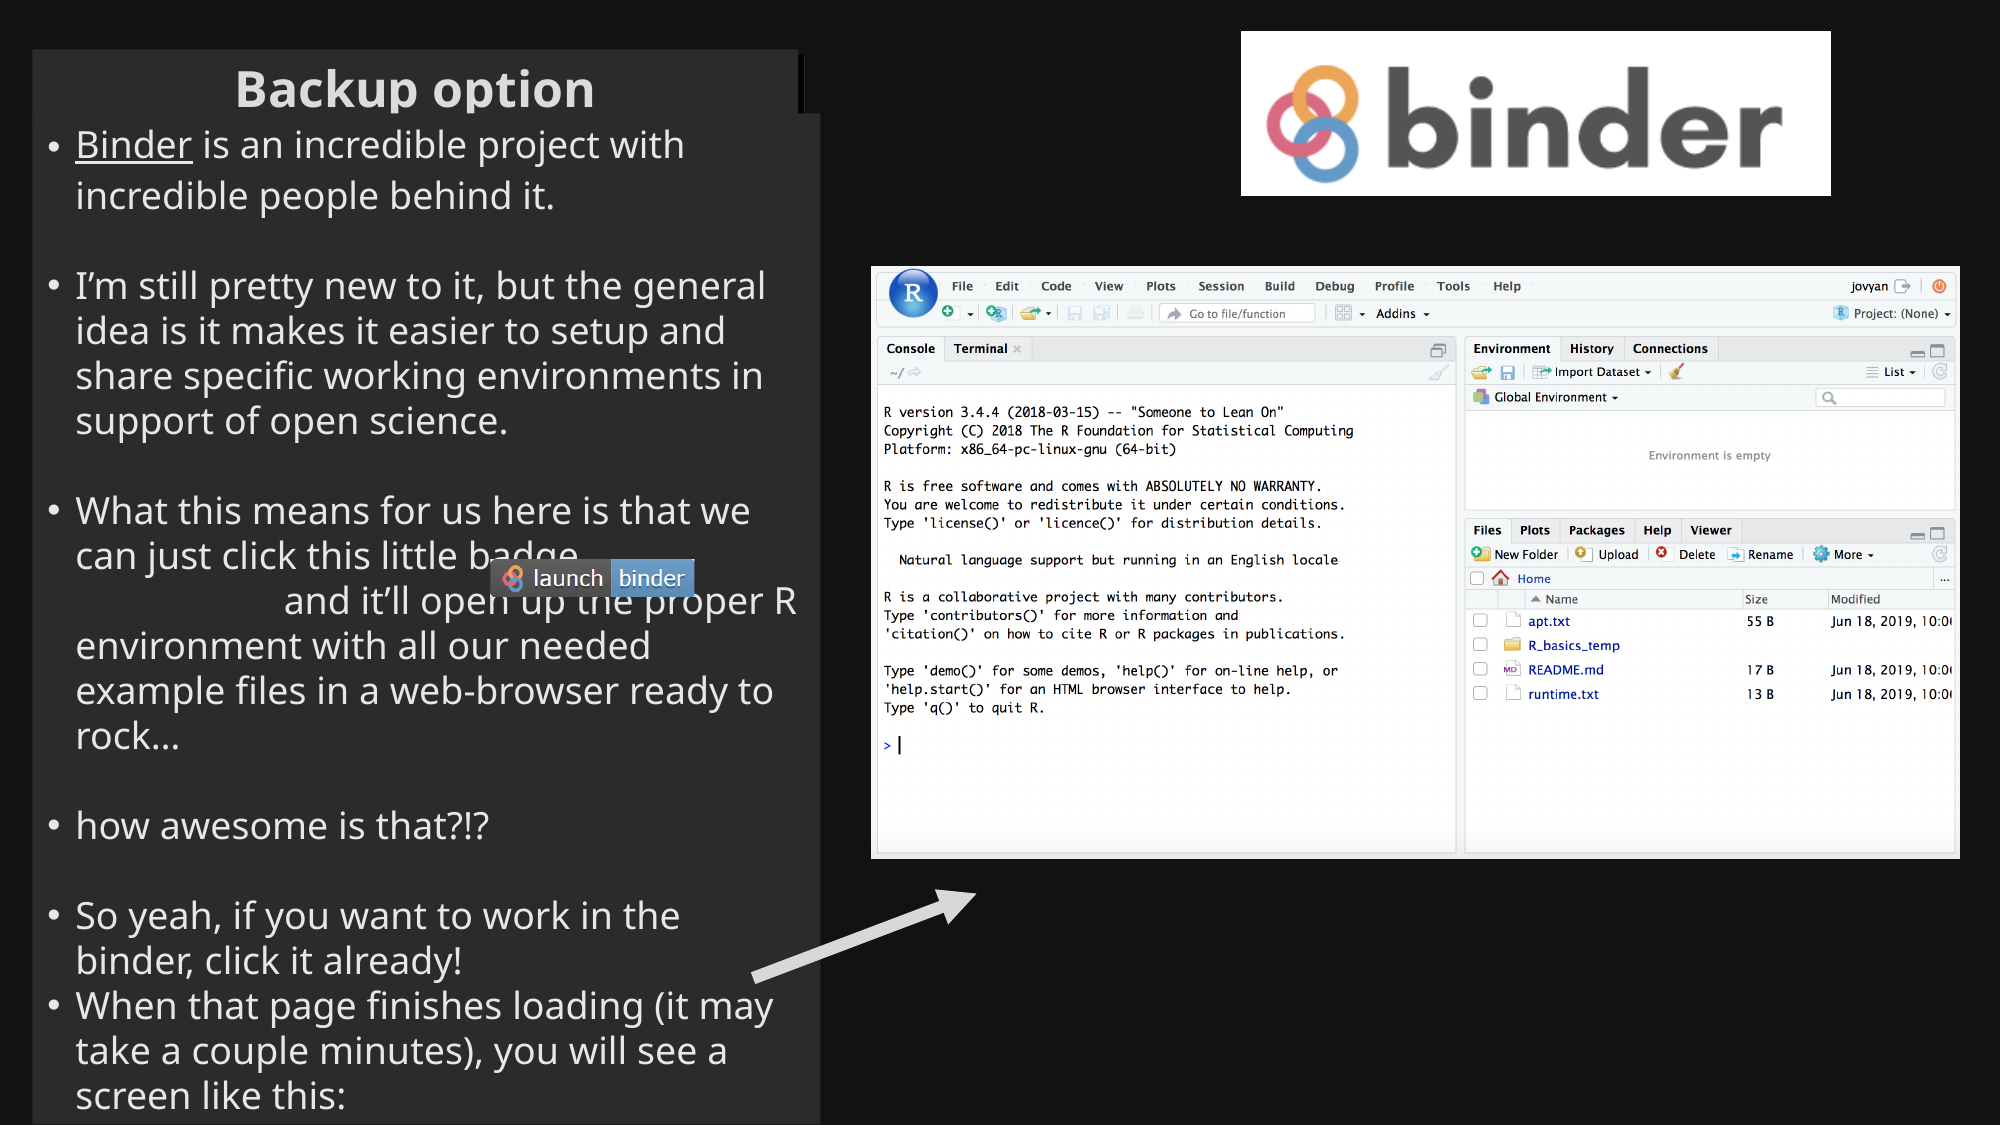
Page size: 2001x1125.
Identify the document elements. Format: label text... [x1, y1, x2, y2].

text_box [753, 893, 977, 979]
picture [1241, 30, 1831, 196]
picture [871, 266, 1960, 859]
text_box Binder is an incredible project with incredible people behind it. I’m still pretty new to it, but the general idea is it makes it easier to setup and share specific working environments in support of open science. What this means for us here is that we can just click this little badge and it’ll open up the proper R environment with all our needed example files in a web-browser ready to rock… how awesome is that?!? So yeah, if you want to work in the binder, click it already! When that page finishes loading (it may take a couple minutes), you will see a screen like this: [32, 113, 821, 1125]
picture [490, 559, 695, 597]
title Backup option [32, 49, 799, 113]
